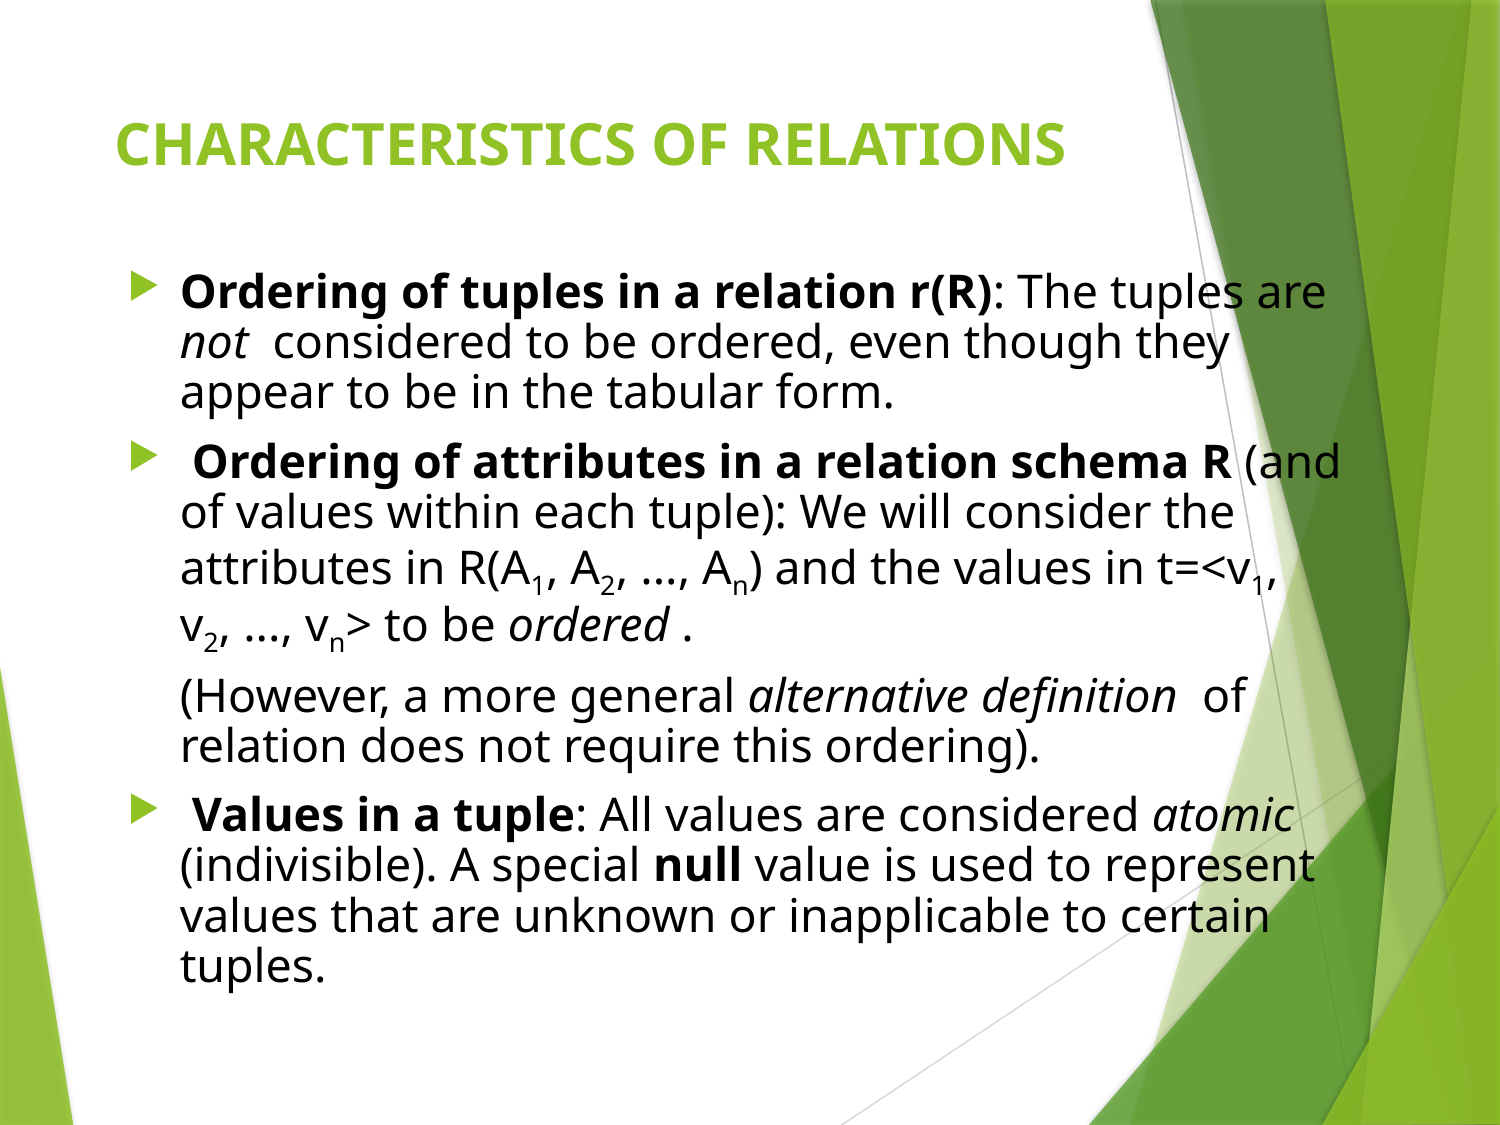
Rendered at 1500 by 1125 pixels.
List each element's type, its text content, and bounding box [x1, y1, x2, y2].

title CHARACTERISTICS OF RELATIONS [99, 99, 1142, 317]
list Ordering of tuples in a relation r(R): The tuples are not considered to be ordered, even though they appear to be in the tabular form. Ordering of attributes in a relation schema R (and of values within each tuple): We will consider the attributes in R(A1, A2, ..., An) and the values in t=<v1, v2, ..., vn> to be ordered . (However, a more general alternative definition of relation does not require this ordering). Values in a tuple: All values are considered atomic (indivisible). A special null value is used to represent values that are unknown or inapplicable to certain tuples. [112, 260, 1388, 1000]
